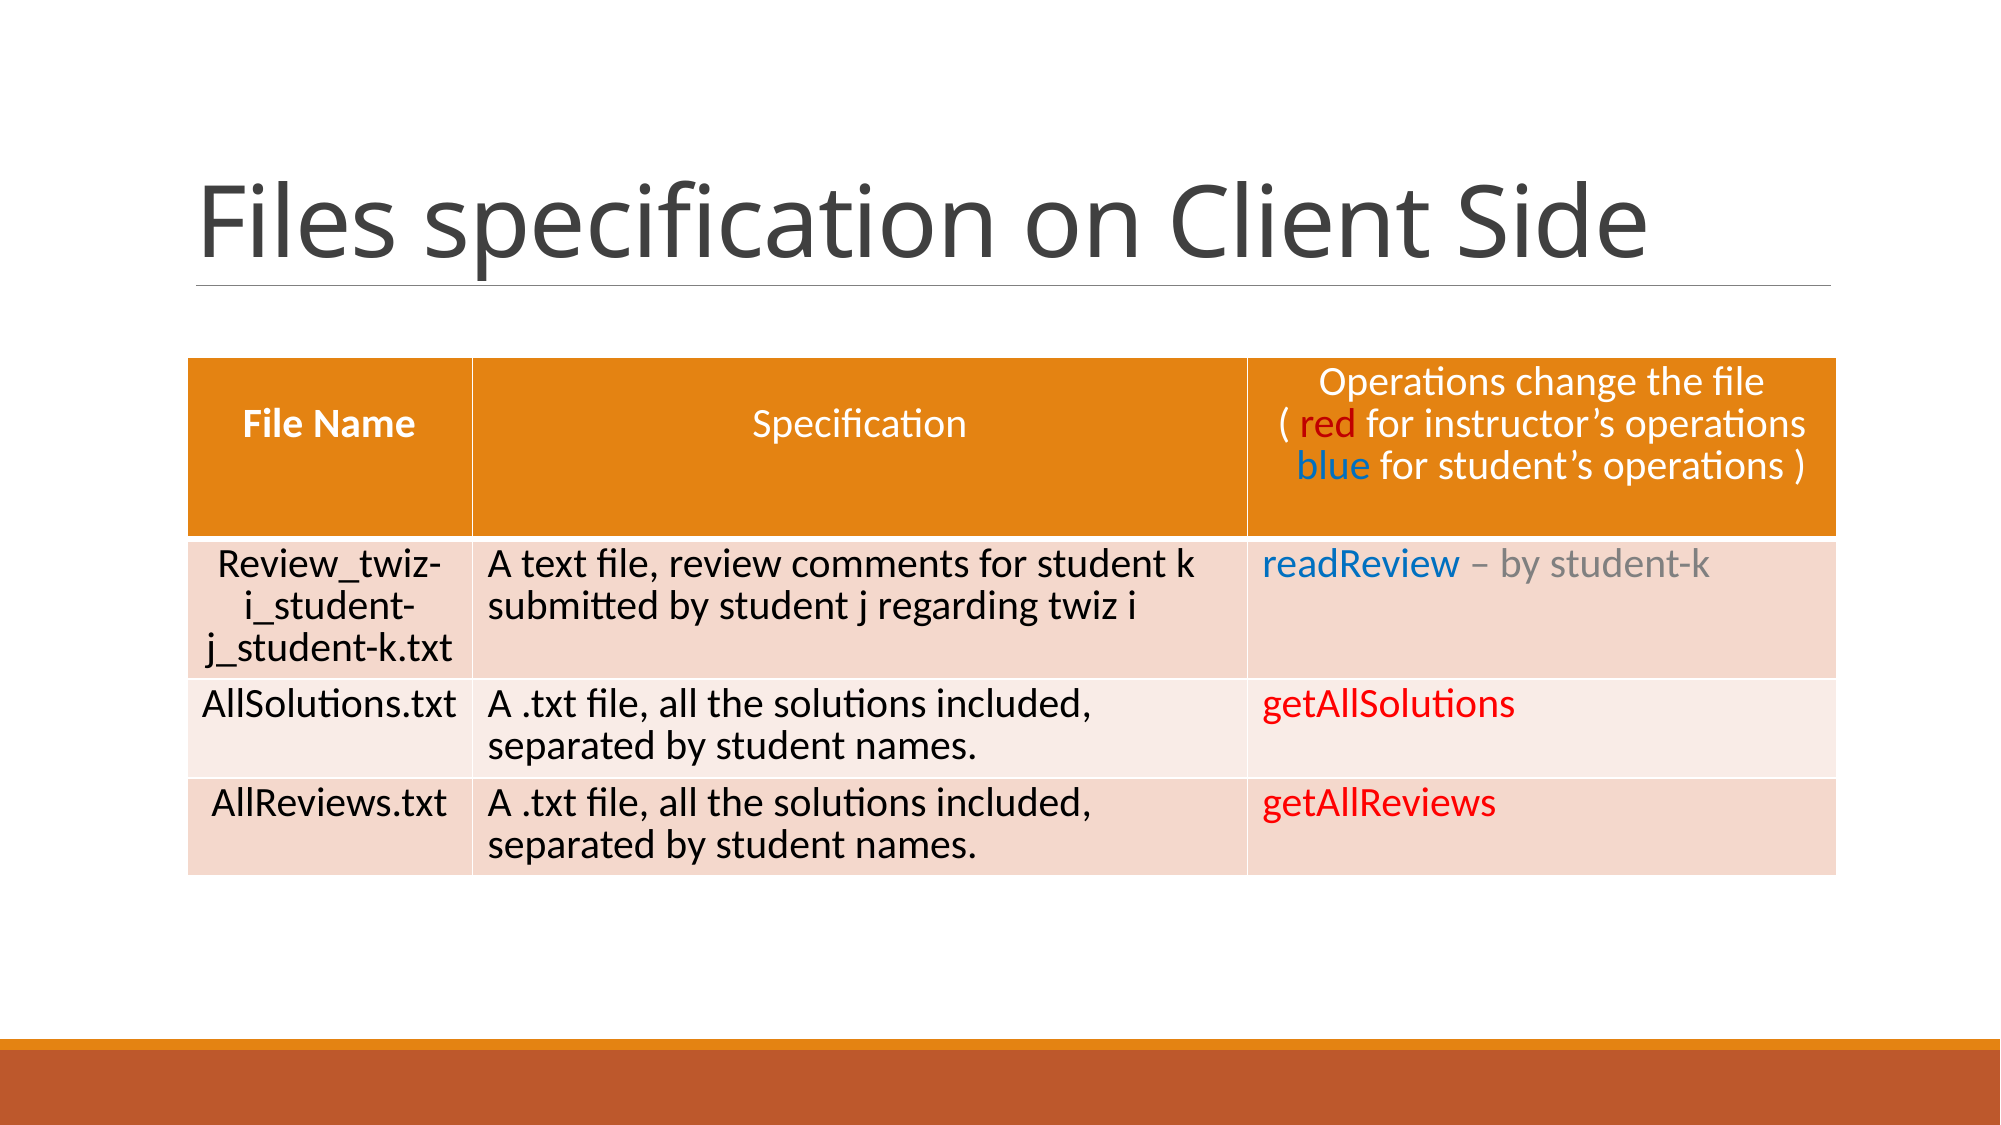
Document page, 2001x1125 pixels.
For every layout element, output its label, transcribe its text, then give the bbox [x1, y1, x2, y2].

table_header Specification [473, 358, 1247, 536]
table_cell A text file, review comments for student k submitted by student j regarding twiz i [473, 542, 1247, 678]
table_header File Name [188, 358, 472, 536]
table_cell Review_twiz-i_student-j_student-k.txt [188, 542, 472, 678]
table_cell A .txt file, all the solutions included, separated by student names. [473, 680, 1247, 777]
table_cell AllReviews.txt [188, 779, 472, 875]
table_cell readReview – by student-k [1248, 542, 1836, 678]
table_cell getAllSolutions [1248, 680, 1836, 777]
title Files specification on Client Side [180, 47, 1830, 285]
table_header Operations change the file ( red for instructor’s operations blue for student’s operations ) [1248, 358, 1836, 536]
table_cell getAllReviews [1248, 779, 1836, 875]
table_cell A .txt file, all the solutions included, separated by student names. [473, 779, 1247, 875]
table_cell AllSolutions.txt [188, 680, 472, 777]
